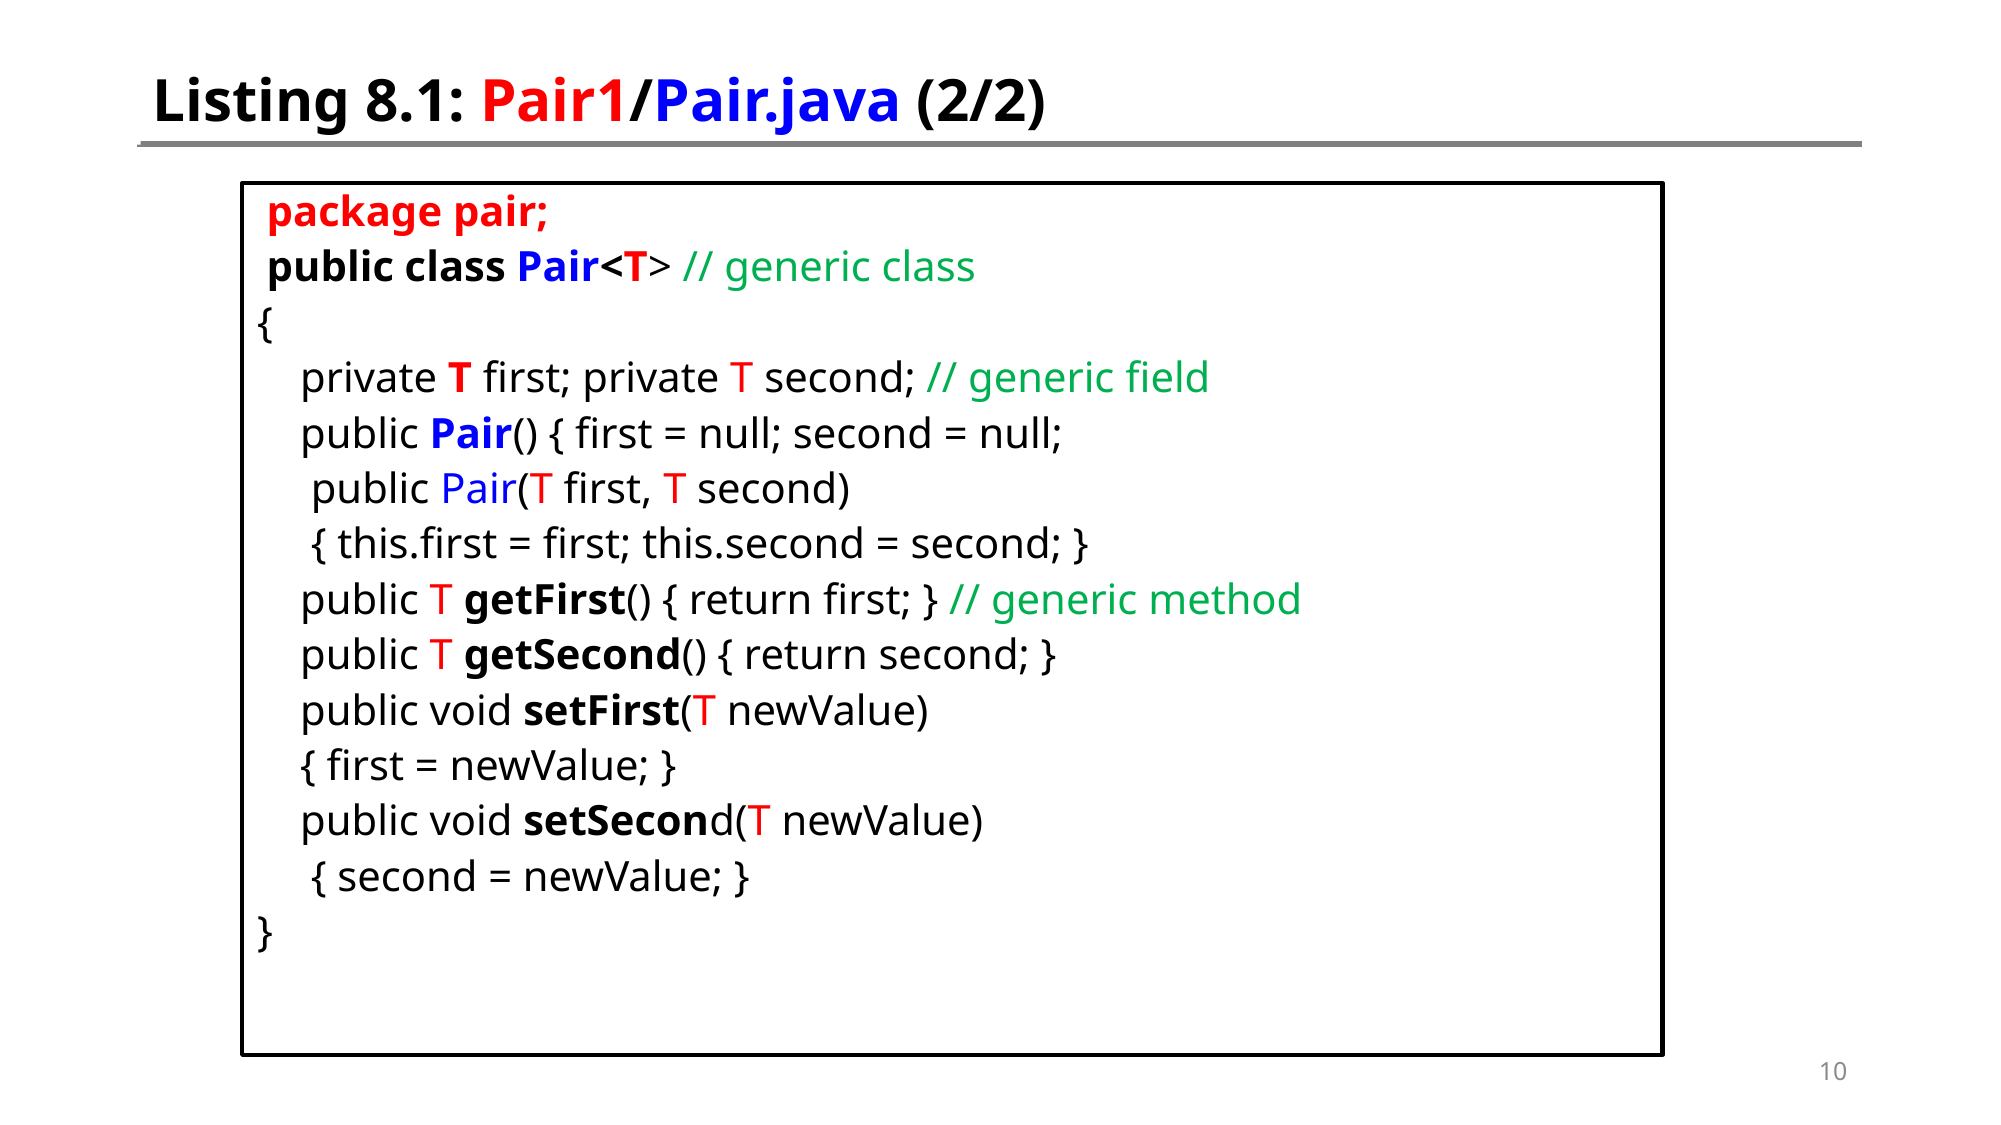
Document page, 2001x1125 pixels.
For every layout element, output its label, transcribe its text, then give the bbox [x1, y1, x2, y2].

title Listing 8.1: Pair1/Pair.java (2/2) [137, 59, 1863, 145]
slide_number 10 [1412, 1042, 1863, 1103]
list package pair; public class Pair<T> // generic class { private T first; private T second; // generic field public Pair() { first = null; second = null; public Pair(T first, T second) { this.first = first; this.second = second; } public T getFirst() { return first; } // generic method public T getSecond() { return second; } public void setFirst(T newValue) { first = newValue; } public void setSecond(T newValue) { second = newValue; } } [242, 183, 1663, 1055]
